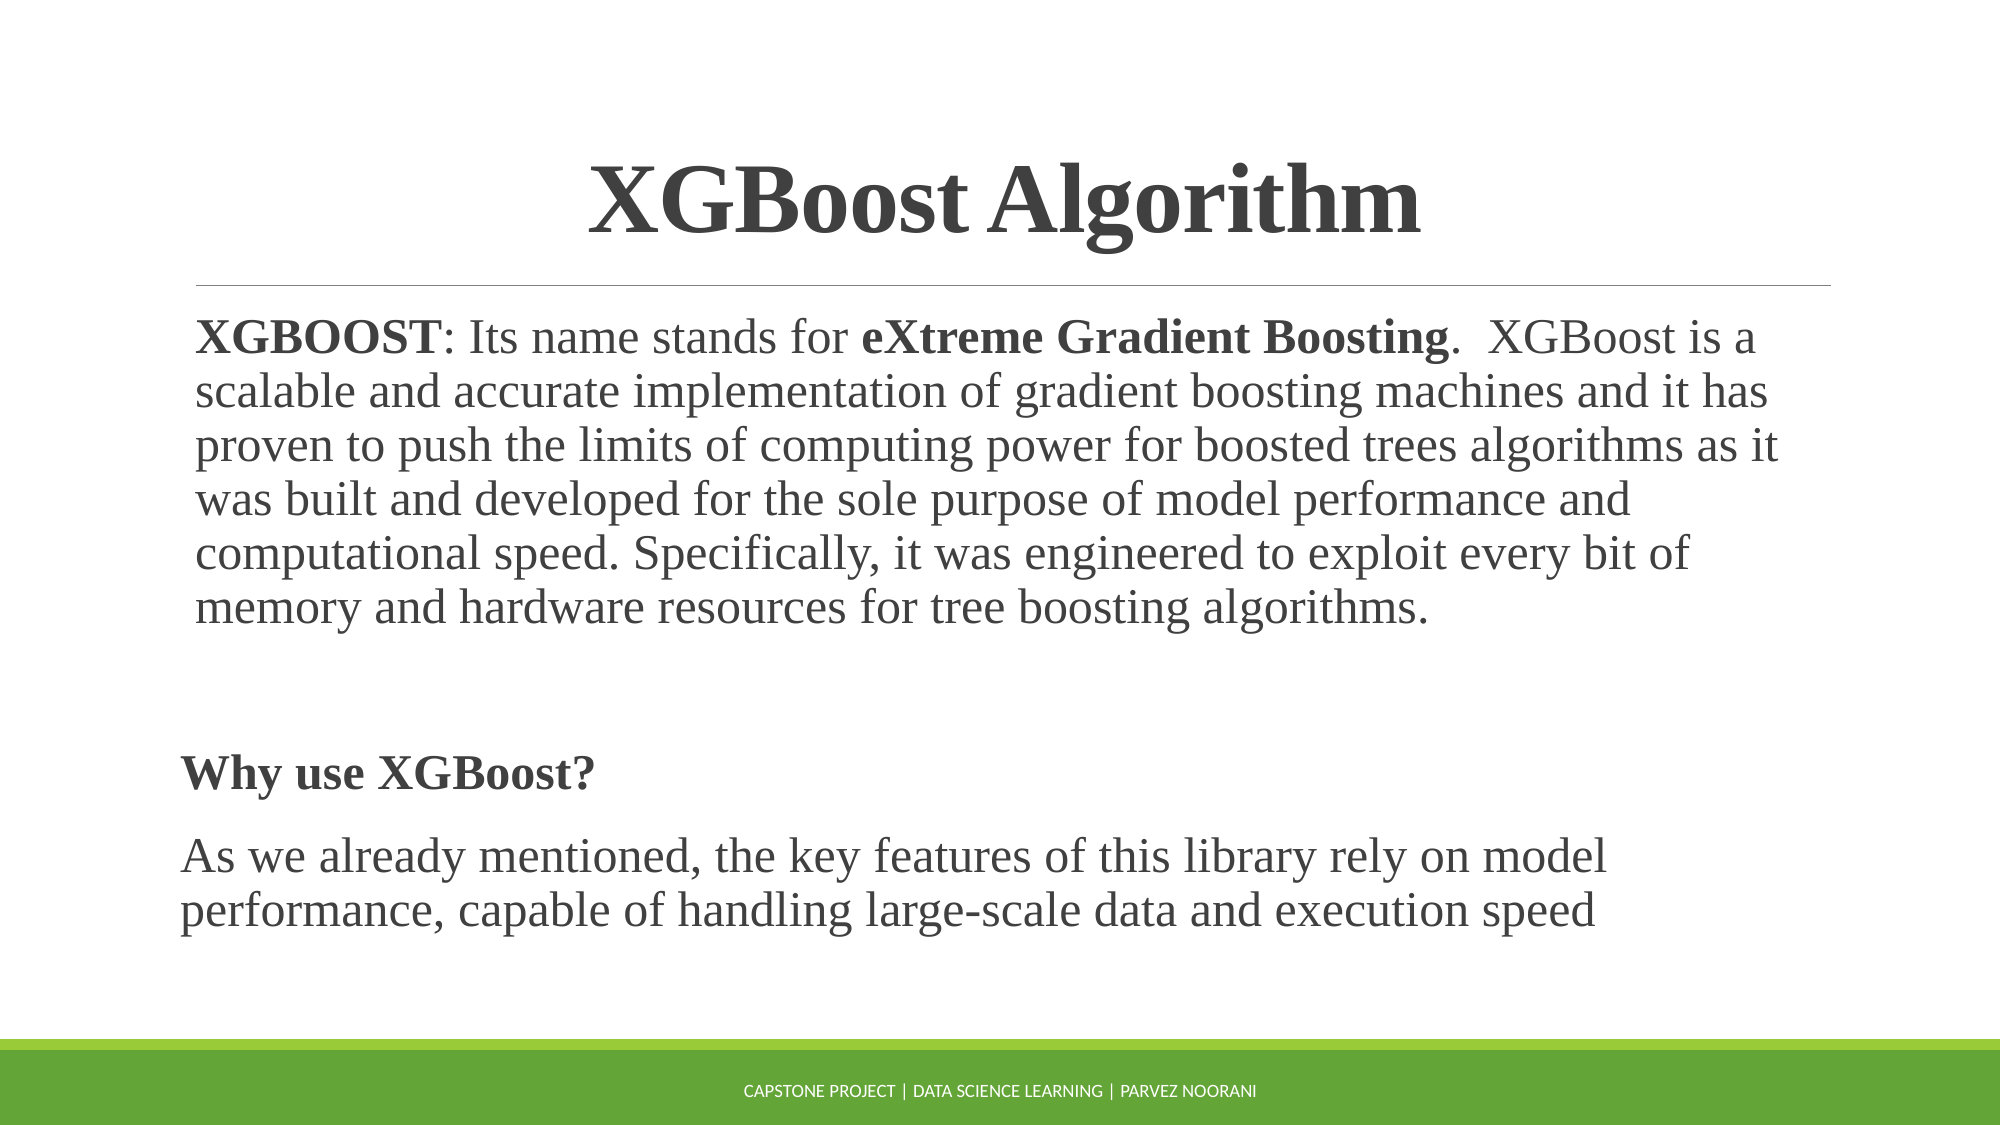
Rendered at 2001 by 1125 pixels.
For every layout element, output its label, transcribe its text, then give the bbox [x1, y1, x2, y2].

list XGBOOST: Its name stands for eXtreme Gradient Boosting. XGBoost is a scalable and accurate implementation of gradient boosting machines and it has proven to push the limits of computing power for boosted trees algorithms as it was built and developed for the sole purpose of model performance and computational speed. Specifically, it was engineered to exploit every bit of memory and hardware resources for tree boosting algorithms. Why use XGBoost? As we already mentioned, the key features of this library rely on model performance, capable of handling large-scale data and execution speed [180, 302, 1830, 963]
title XGBoost Algorithm [180, 22, 1830, 260]
footer Capstone Project | Data Science Learning | Parvez Noorani [604, 1059, 1396, 1120]
